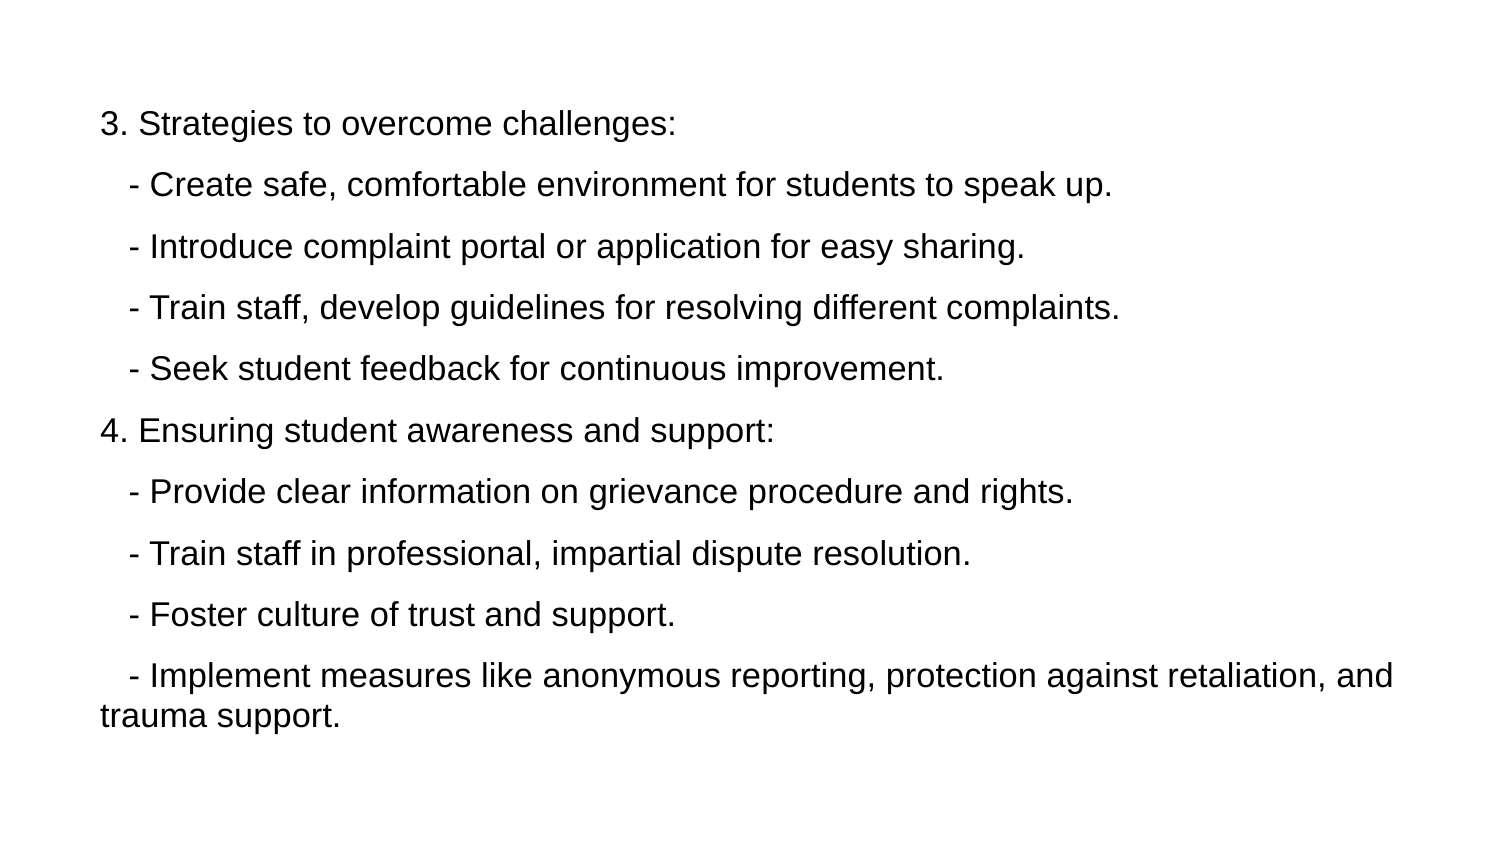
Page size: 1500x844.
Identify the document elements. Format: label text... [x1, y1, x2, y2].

title 3. Strategies to overcome challenges: - Create safe, comfortable environment for students to speak up. - Introduce complaint portal or application for easy sharing. - Train staff, develop guidelines for resolving different complaints. - Seek student feedback for continuous improvement. 4. Ensuring student awareness and support: - Provide clear information on grievance procedure and rights. - Train staff in professional, impartial dispute resolution. - Foster culture of trust and support. - Implement measures like anonymous reporting, protection against retaliation, and trauma support. [85, 88, 1415, 755]
